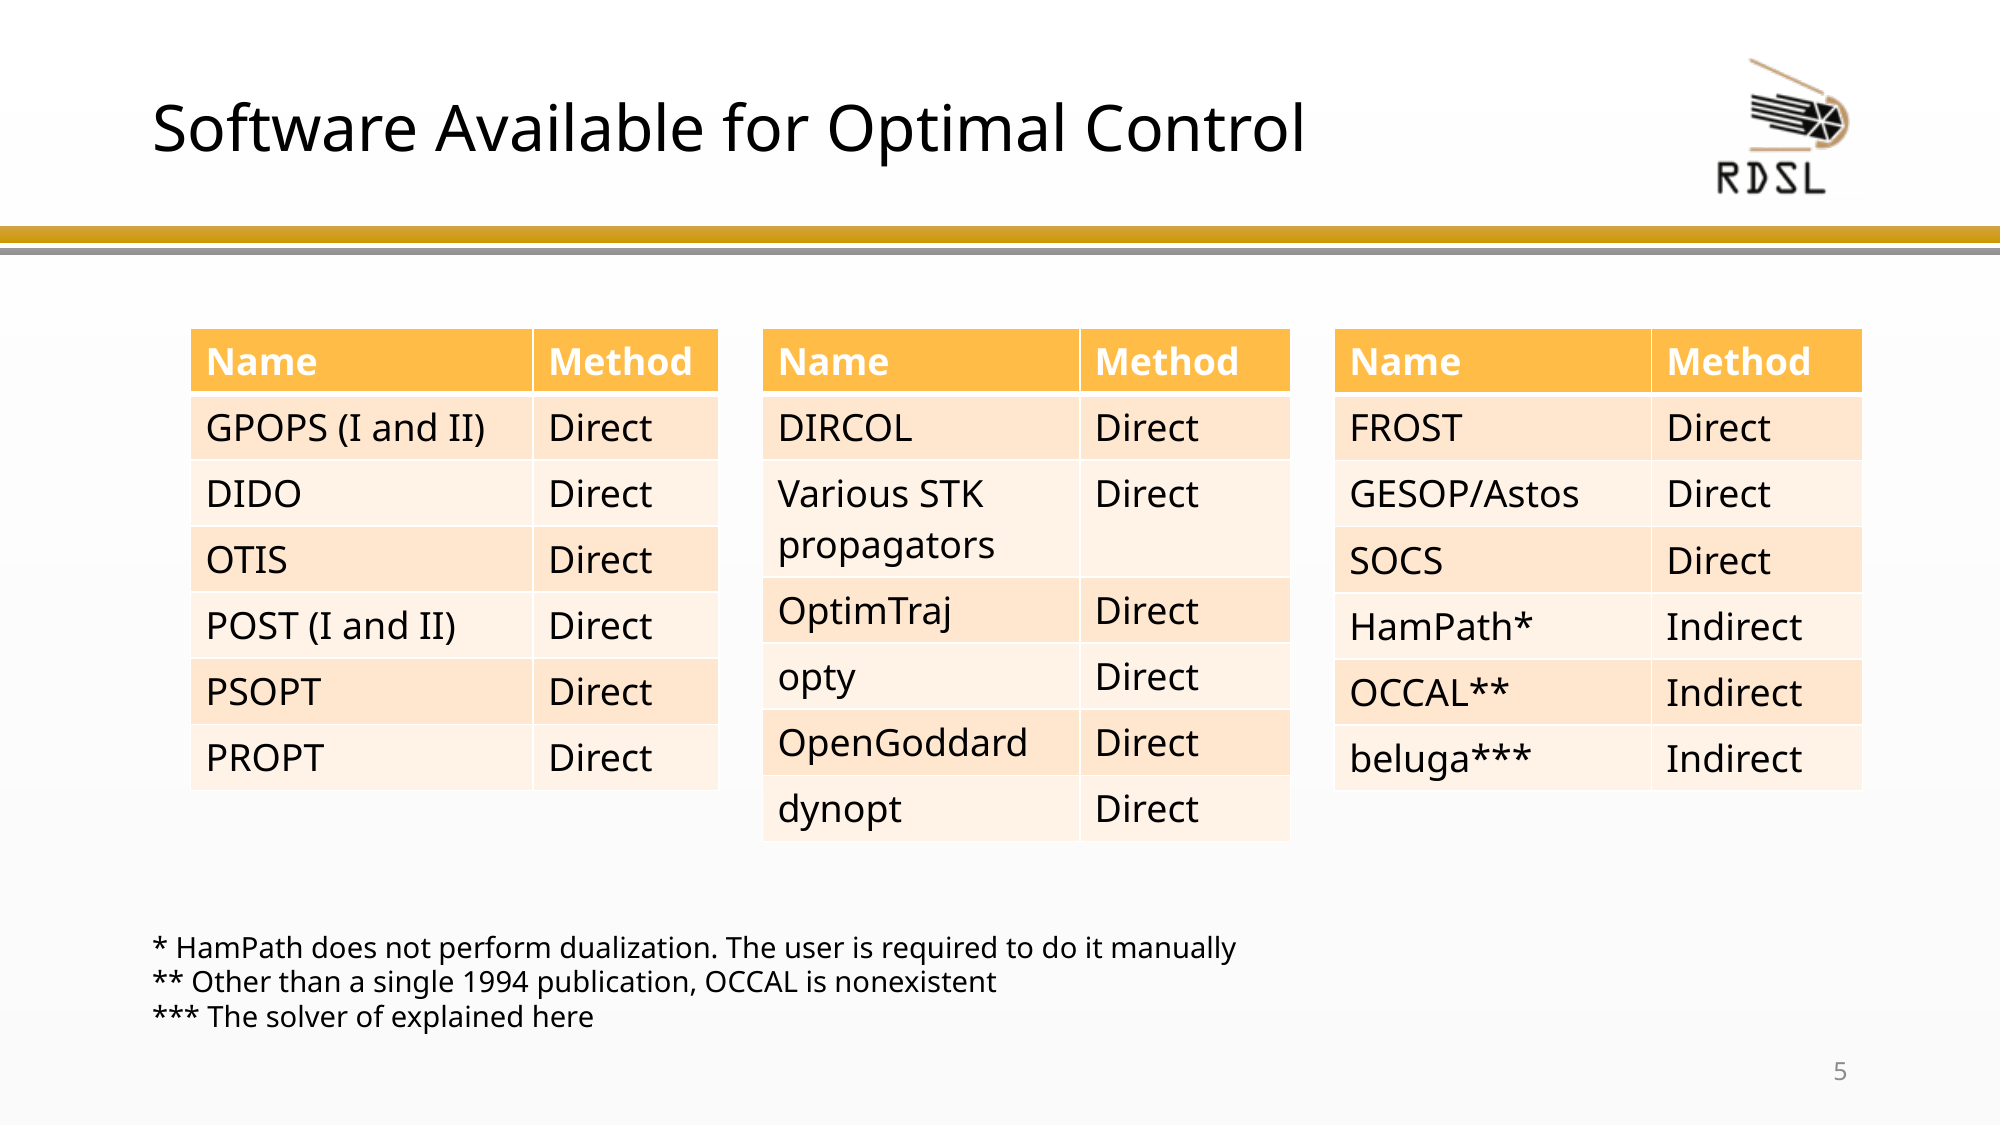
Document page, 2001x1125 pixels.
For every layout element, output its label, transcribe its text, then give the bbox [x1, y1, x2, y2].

table_cell Direct [1081, 644, 1290, 708]
table_cell Direct [534, 397, 718, 459]
table_cell POST (I and II) [191, 593, 532, 657]
table_cell Various STK propagators [763, 461, 1079, 576]
table_header Name [191, 329, 532, 391]
table_cell PSOPT [191, 659, 532, 724]
table_cell Indirect [1652, 594, 1862, 658]
table_cell Indirect [1652, 660, 1862, 724]
title Software Available for Optimal Control [137, 59, 1402, 203]
table_header Name [1335, 329, 1651, 392]
table_cell Direct [1081, 397, 1290, 459]
table_cell OCCAL** [1335, 660, 1651, 724]
table_cell Direct [534, 593, 718, 657]
table_cell Direct [1652, 397, 1862, 460]
table_cell DIDO [191, 461, 532, 525]
table_cell Direct [1081, 461, 1290, 576]
table_cell Direct [534, 461, 718, 525]
table_header Method [1081, 329, 1290, 391]
table_cell OpenGoddard [763, 710, 1079, 775]
table_cell Direct [1652, 461, 1862, 526]
table_cell Direct [1081, 710, 1290, 775]
table_cell Indirect [1652, 726, 1862, 790]
table_header Name [763, 329, 1079, 391]
table_cell Direct [1081, 578, 1290, 642]
table_header Method [1652, 329, 1862, 392]
slide_number 4 [1412, 1042, 1863, 1103]
text_box * HamPath does not perform dualization. The user is required to do it manually ** Other than a single 1994 publication, OCCAL is nonexistent *** The solver of explained here [137, 921, 1863, 1042]
table_cell Direct [534, 659, 718, 724]
table_cell opty [763, 644, 1079, 708]
table_cell PROPT [191, 725, 532, 790]
table_cell GESOP/Astos [1335, 461, 1651, 526]
table_cell HamPath* [1335, 594, 1651, 658]
table_cell Direct [534, 527, 718, 591]
table_cell Direct [534, 725, 718, 790]
table_cell GPOPS (I and II) [191, 397, 532, 459]
table_cell Direct [1081, 776, 1290, 841]
table_header Method [534, 329, 718, 391]
table_cell OTIS [191, 527, 532, 591]
table_cell FROST [1335, 397, 1651, 460]
picture [1710, 58, 1863, 202]
table_cell DIRCOL [763, 397, 1079, 459]
table_cell beluga*** [1335, 726, 1651, 790]
table_cell dynopt [763, 776, 1079, 841]
table_cell SOCS [1335, 527, 1651, 592]
table_cell Direct [1652, 527, 1862, 592]
table_cell OptimTraj [763, 578, 1079, 642]
